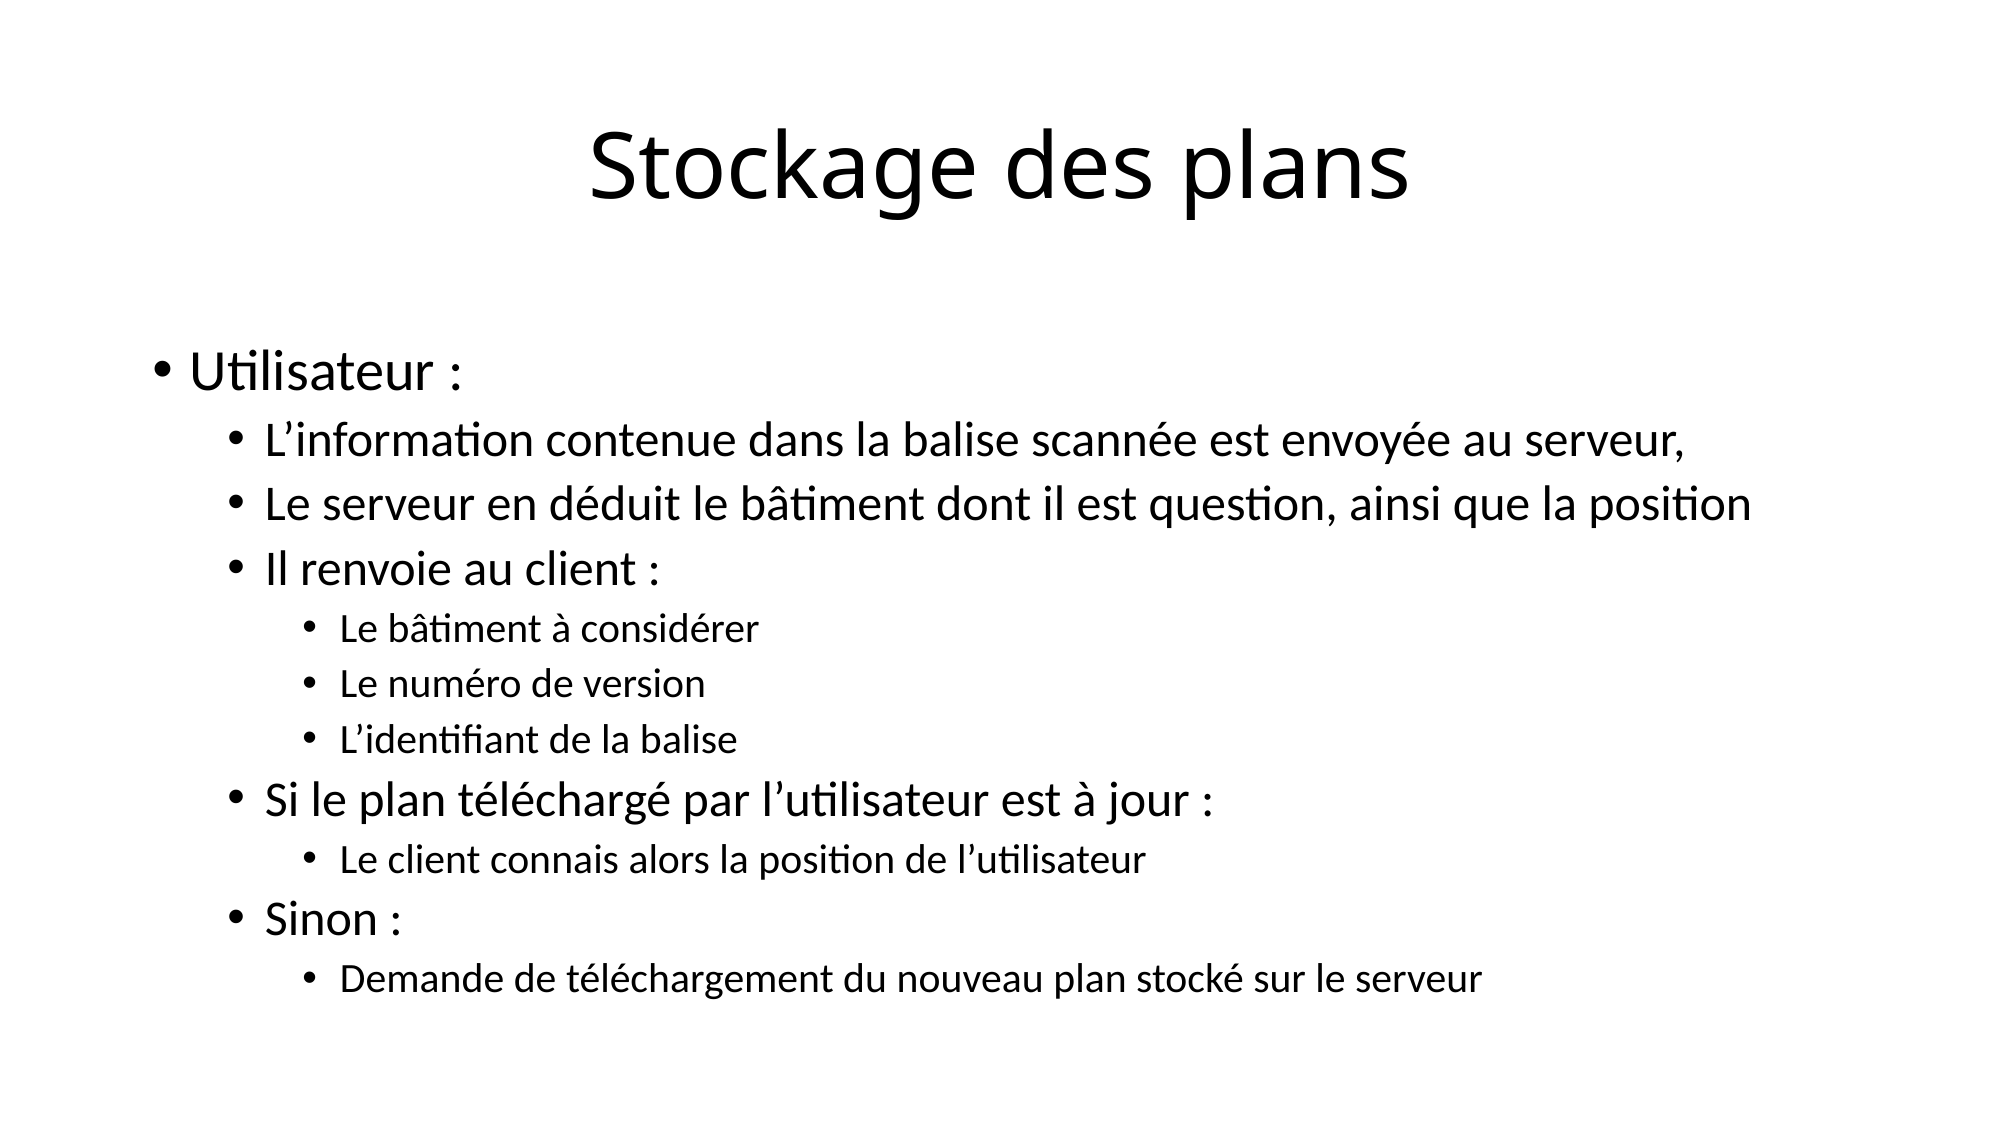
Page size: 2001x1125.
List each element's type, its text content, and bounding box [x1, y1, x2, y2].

list Utilisateur : L’information contenue dans la balise scannée est envoyée au serveur, Le serveur en déduit le bâtiment dont il est question, ainsi que la position Il renvoie au client : Le bâtiment à considérer Le numéro de version L’identifiant de la balise Si le plan téléchargé par l’utilisateur est à jour : Le client connais alors la position de l’utilisateur Sinon : Demande de téléchargement du nouveau plan stocké sur le serveur [137, 332, 1863, 1066]
title Stockage des plans [137, 59, 1863, 278]
